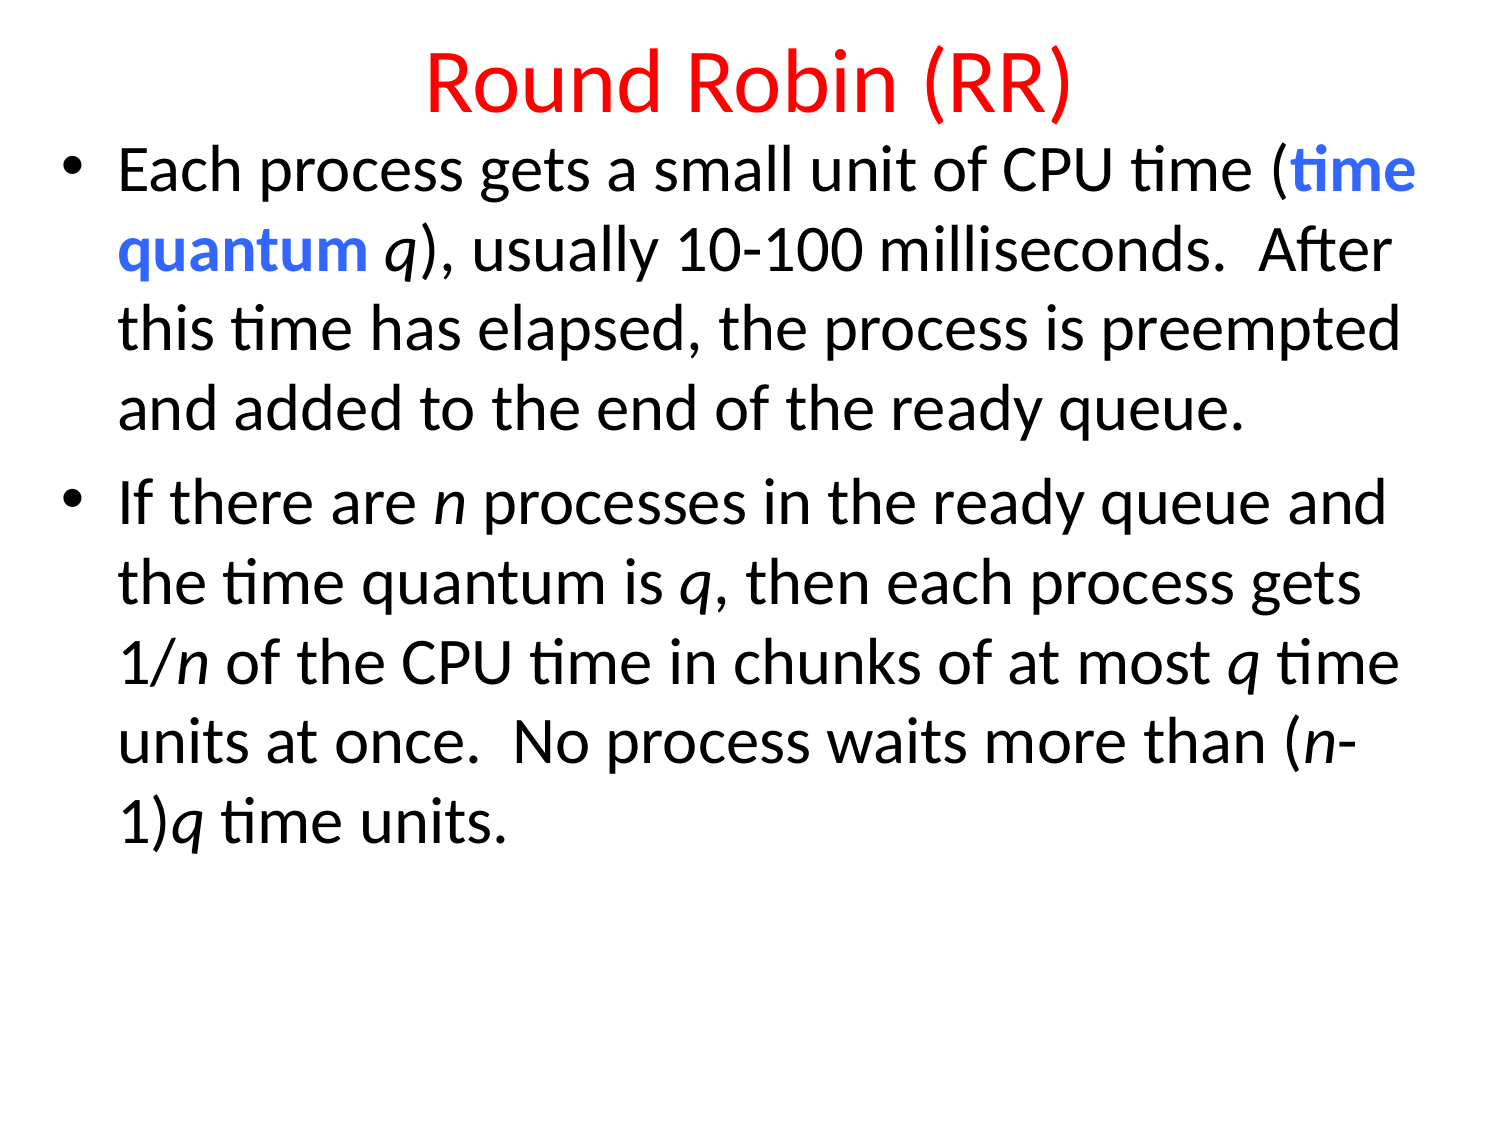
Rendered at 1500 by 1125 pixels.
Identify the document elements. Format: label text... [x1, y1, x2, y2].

title Round Robin (RR) [75, 28, 1425, 116]
list Each process gets a small unit of CPU time (time quantum q), usually 10-100 milliseconds. After this time has elapsed, the process is preempted and added to the end of the ready queue. If there are n processes in the ready queue and the time quantum is q, then each process gets 1/n of the CPU time in chunks of at most q time units at once. No process waits more than (n-1)q time units. [45, 116, 1450, 1062]
